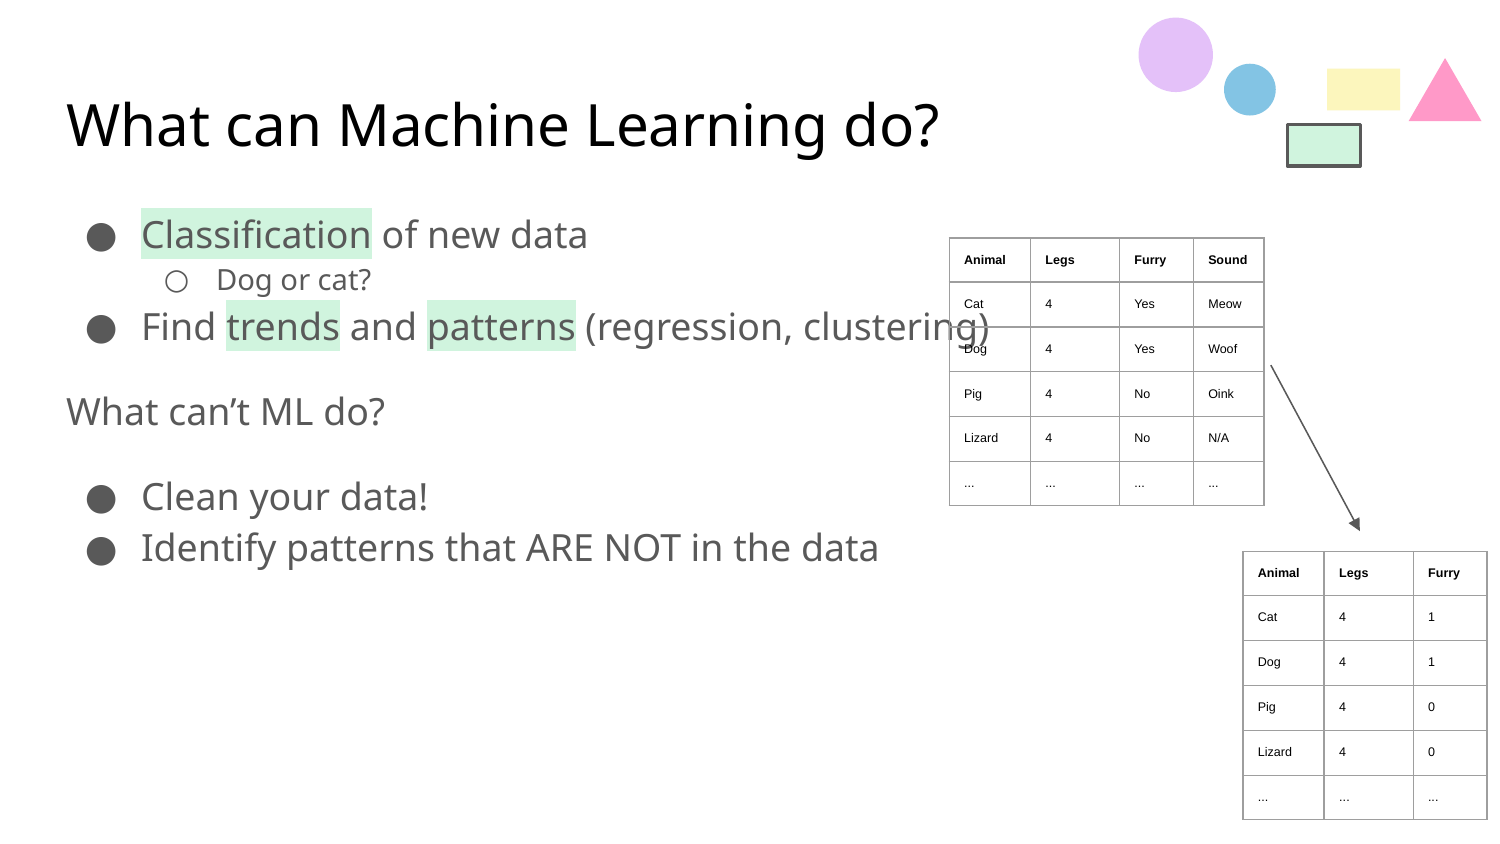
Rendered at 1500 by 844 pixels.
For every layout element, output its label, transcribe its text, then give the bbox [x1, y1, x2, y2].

table_cell ... [950, 462, 1030, 505]
table_header Animal [950, 239, 1030, 281]
table_cell Pig [950, 372, 1030, 416]
table_header Furry [1120, 239, 1193, 281]
table_cell Pig [1244, 686, 1323, 730]
table_header Furry [1414, 552, 1486, 595]
list Classification of new data Dog or cat? Find trends and patterns (regression, clustering) What can’t ML do? Clean your data! Identify patterns that ARE NOT in the data [51, 189, 1449, 750]
table_cell 1 [1414, 596, 1486, 640]
table_cell ... [1325, 776, 1413, 819]
table_cell 4 [1031, 372, 1119, 416]
table_cell 4 [1325, 596, 1413, 640]
table_header Legs [1325, 552, 1413, 595]
table_cell Dog [950, 328, 1030, 371]
table_cell Meow [1194, 283, 1263, 326]
table_cell 4 [1325, 641, 1413, 685]
table_cell ... [1414, 776, 1486, 819]
table_cell ... [1120, 462, 1193, 505]
table_cell Oink [1194, 372, 1263, 416]
table_cell 4 [1031, 328, 1119, 371]
table_cell Woof [1194, 328, 1263, 371]
table_cell No [1120, 417, 1193, 461]
table_cell ... [1031, 462, 1119, 505]
table_cell N/A [1194, 417, 1263, 461]
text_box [1138, 17, 1482, 167]
table_header Sound [1194, 239, 1263, 281]
table_cell Cat [950, 283, 1030, 326]
table_cell 4 [1325, 686, 1413, 730]
title What can Machine Learning do? [51, 72, 1133, 167]
table_header Legs [1031, 239, 1119, 281]
table_header Animal [1244, 552, 1323, 595]
table_cell 4 [1031, 417, 1119, 461]
table_cell Dog [1244, 641, 1323, 685]
table_cell Lizard [950, 417, 1030, 461]
table_cell 4 [1031, 283, 1119, 326]
table_cell No [1120, 372, 1193, 416]
table_cell Yes [1120, 283, 1193, 326]
table_cell Yes [1120, 328, 1193, 371]
table_cell 1 [1414, 641, 1486, 685]
table_cell 0 [1414, 686, 1486, 730]
table_cell 0 [1414, 731, 1486, 775]
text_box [1270, 364, 1361, 532]
table_cell ... [1244, 776, 1323, 819]
table_cell Cat [1244, 596, 1323, 640]
table_cell 4 [1325, 731, 1413, 775]
table_cell Lizard [1244, 731, 1323, 775]
table_cell ... [1194, 462, 1263, 505]
